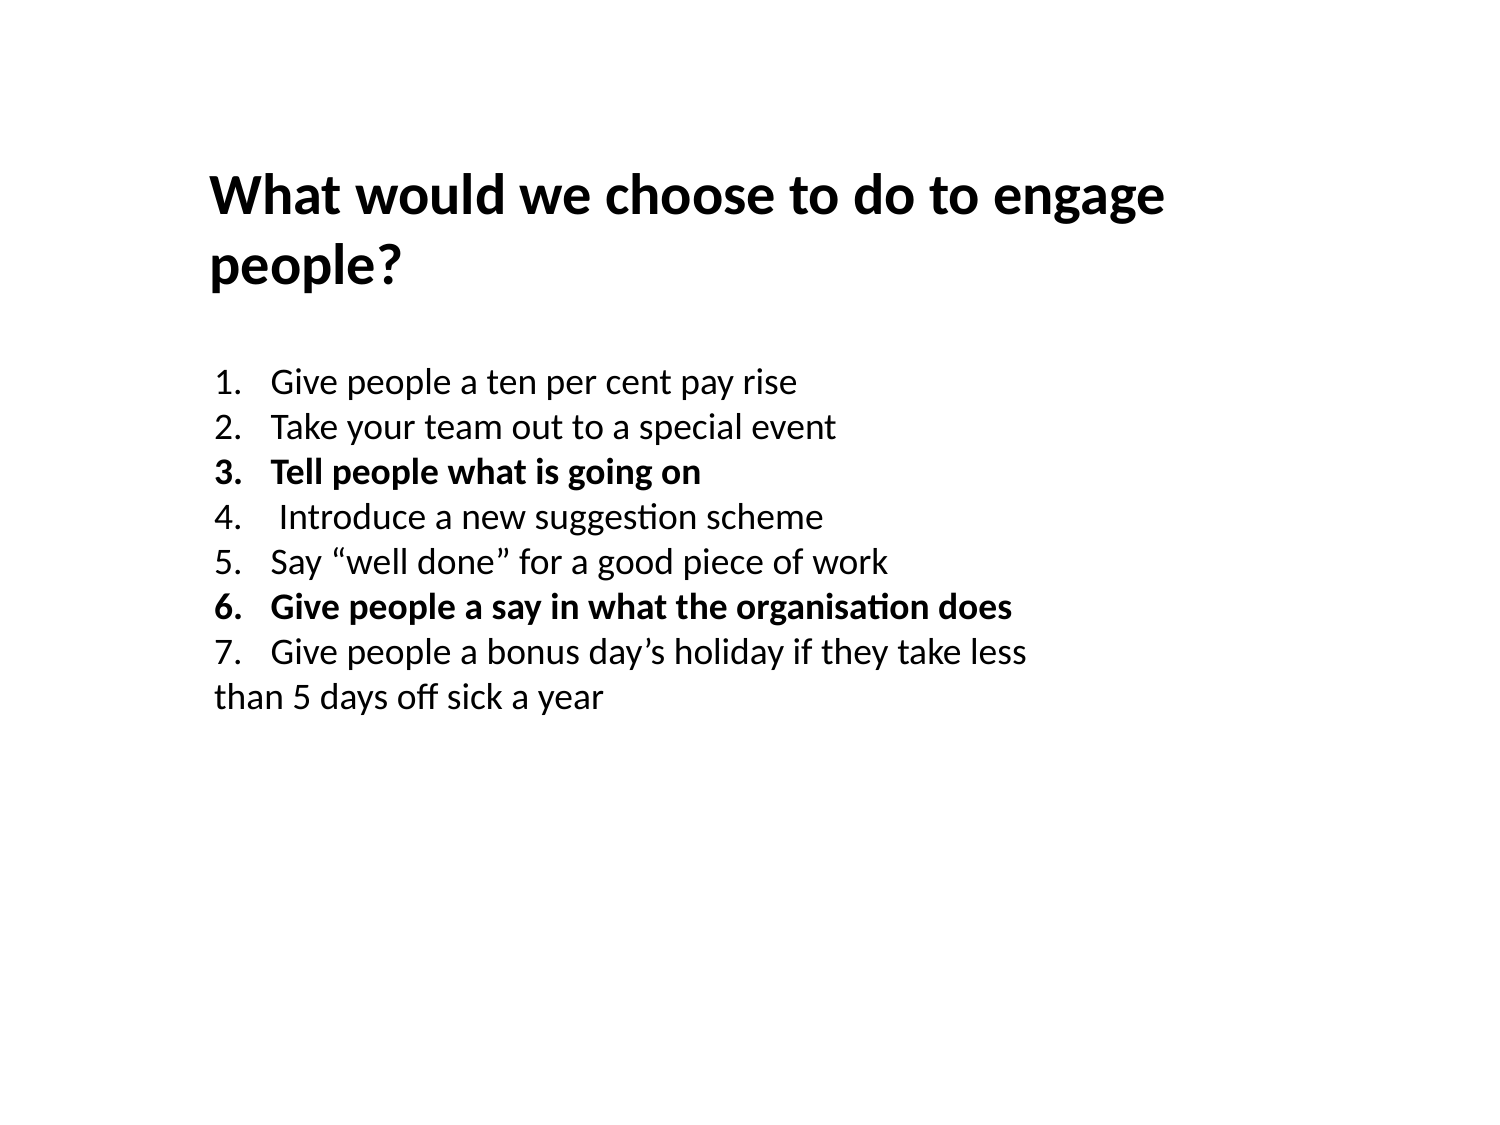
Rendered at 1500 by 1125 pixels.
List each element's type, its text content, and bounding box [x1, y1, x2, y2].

text_box Give people a ten per cent pay rise Take your team out to a special event Tell people what is going on Introduce a new suggestion scheme Say “well done” for a good piece of work Give people a say in what the organisation does Give people a bonus day’s holiday if they take less than 5 days off sick a year [199, 349, 1043, 725]
text_box What would we choose to do to engage people? [194, 148, 1187, 304]
